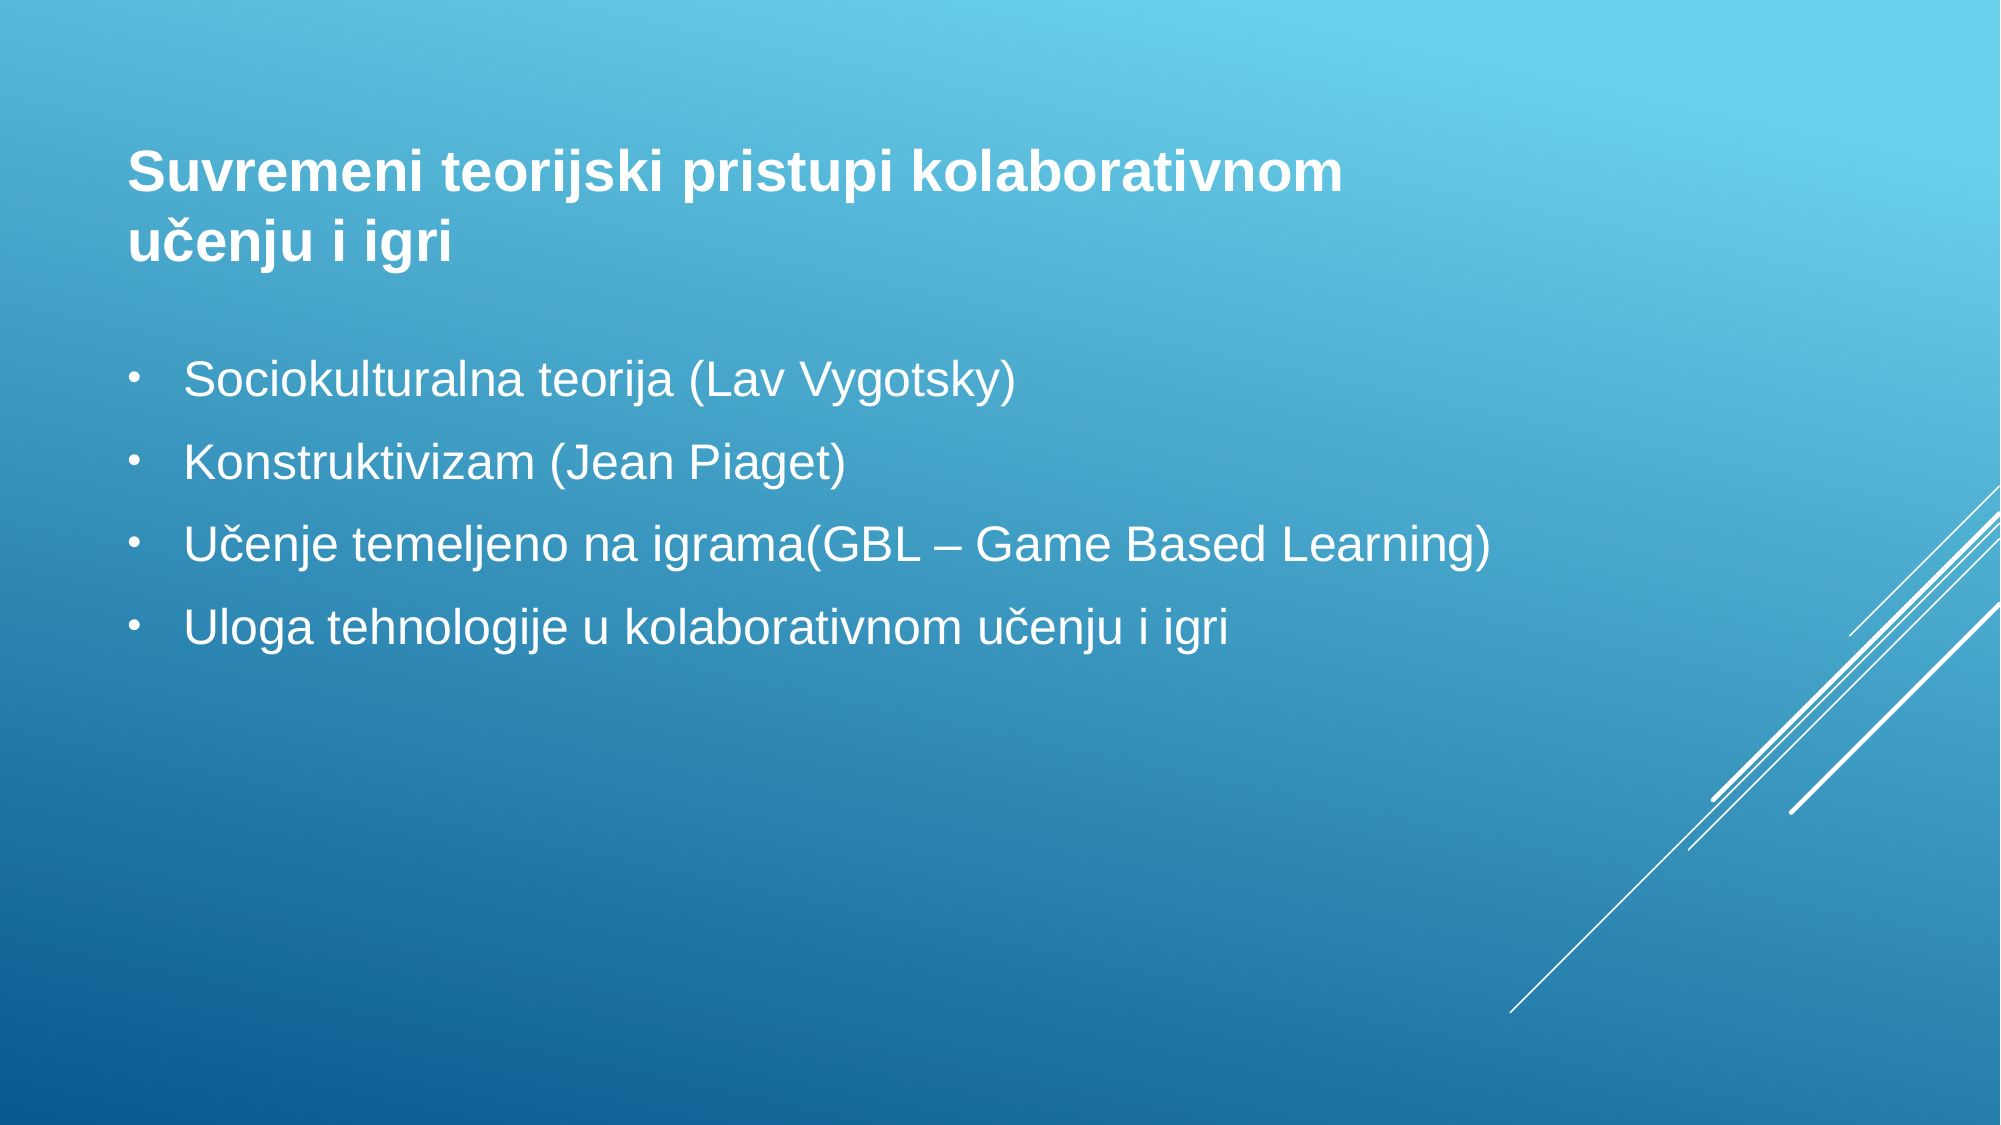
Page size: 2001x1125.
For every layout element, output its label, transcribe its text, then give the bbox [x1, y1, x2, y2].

title Suvremeni teorijski pristupi kolaborativnom učenju i igri [112, 79, 1513, 327]
list Sociokulturalna teorija (Lav Vygotsky) Konstruktivizam (Jean Piaget) Učenje temeljeno na igrama(GBL – Game Based Learning) Uloga tehnologije u kolaborativnom učenju i igri [112, 339, 1513, 933]
